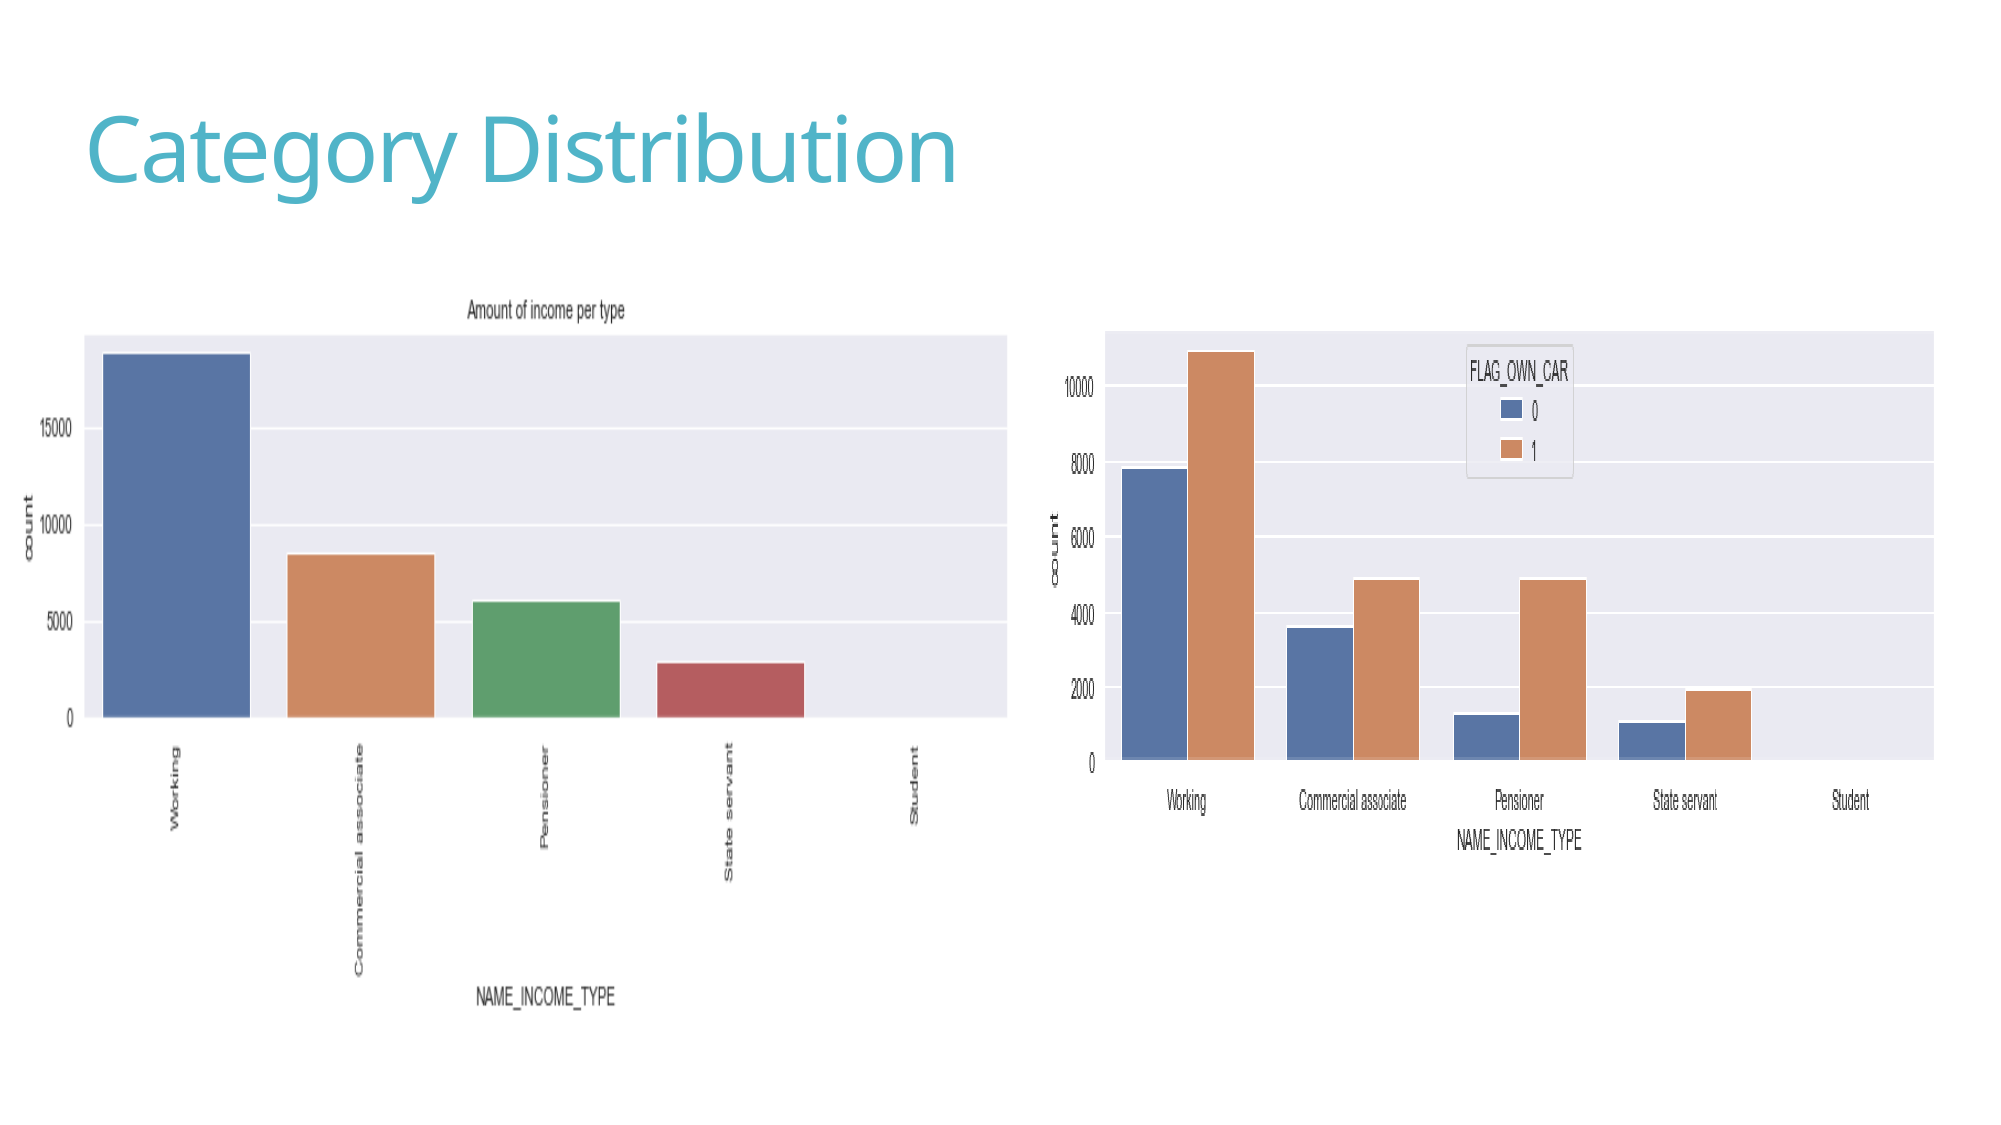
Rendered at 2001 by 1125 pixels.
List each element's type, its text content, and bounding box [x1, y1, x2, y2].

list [1043, 313, 1941, 869]
title Category Distribution [69, 81, 1894, 227]
picture [16, 284, 1016, 1026]
